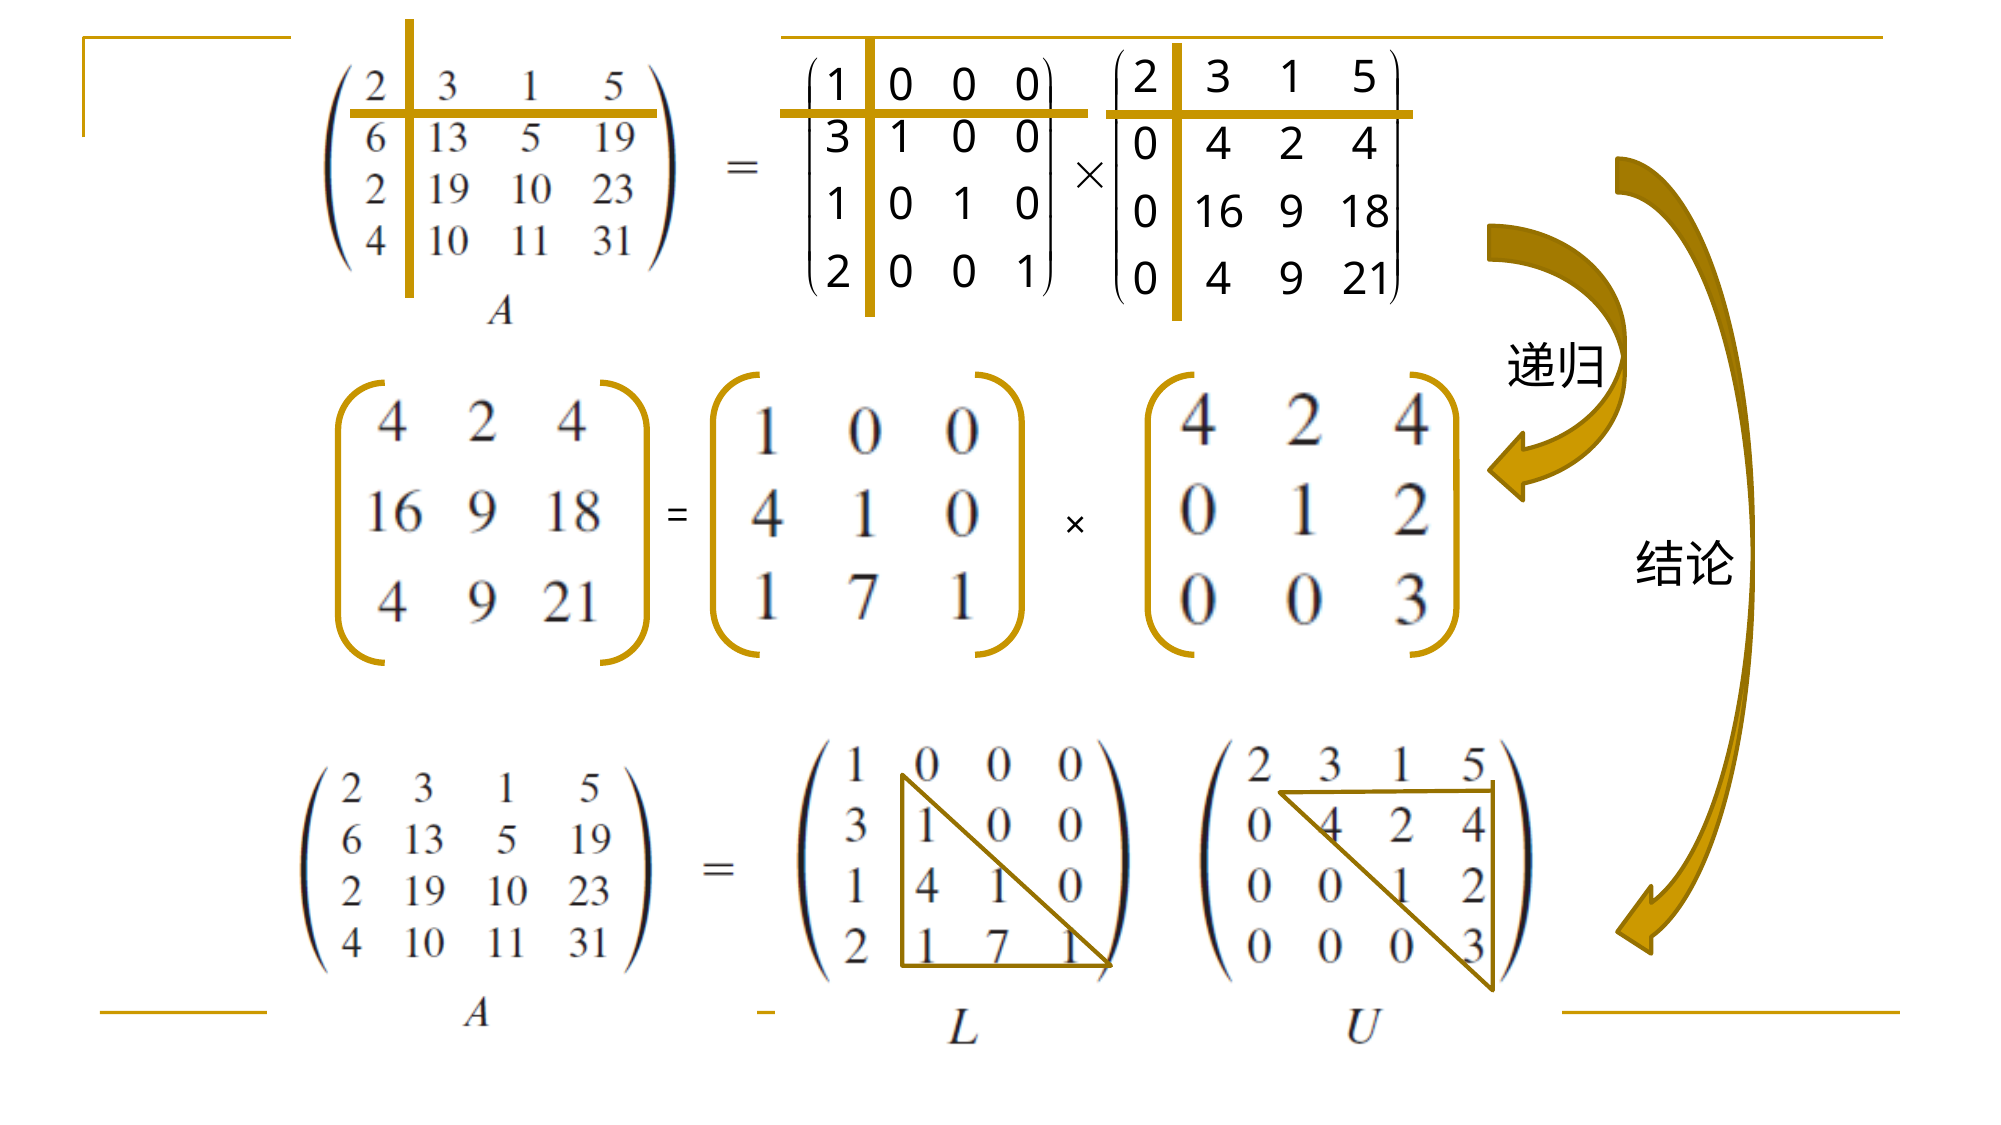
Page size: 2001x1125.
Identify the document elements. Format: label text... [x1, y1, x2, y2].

picture [290, 18, 781, 343]
text_box 递归 [1487, 223, 1627, 503]
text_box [1182, 120, 1414, 313]
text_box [798, 121, 865, 313]
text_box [267, 720, 1562, 1057]
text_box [798, 42, 866, 112]
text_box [337, 371, 1457, 663]
text_box 结论 [1615, 156, 1755, 956]
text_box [872, 42, 1176, 313]
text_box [1178, 42, 1414, 113]
